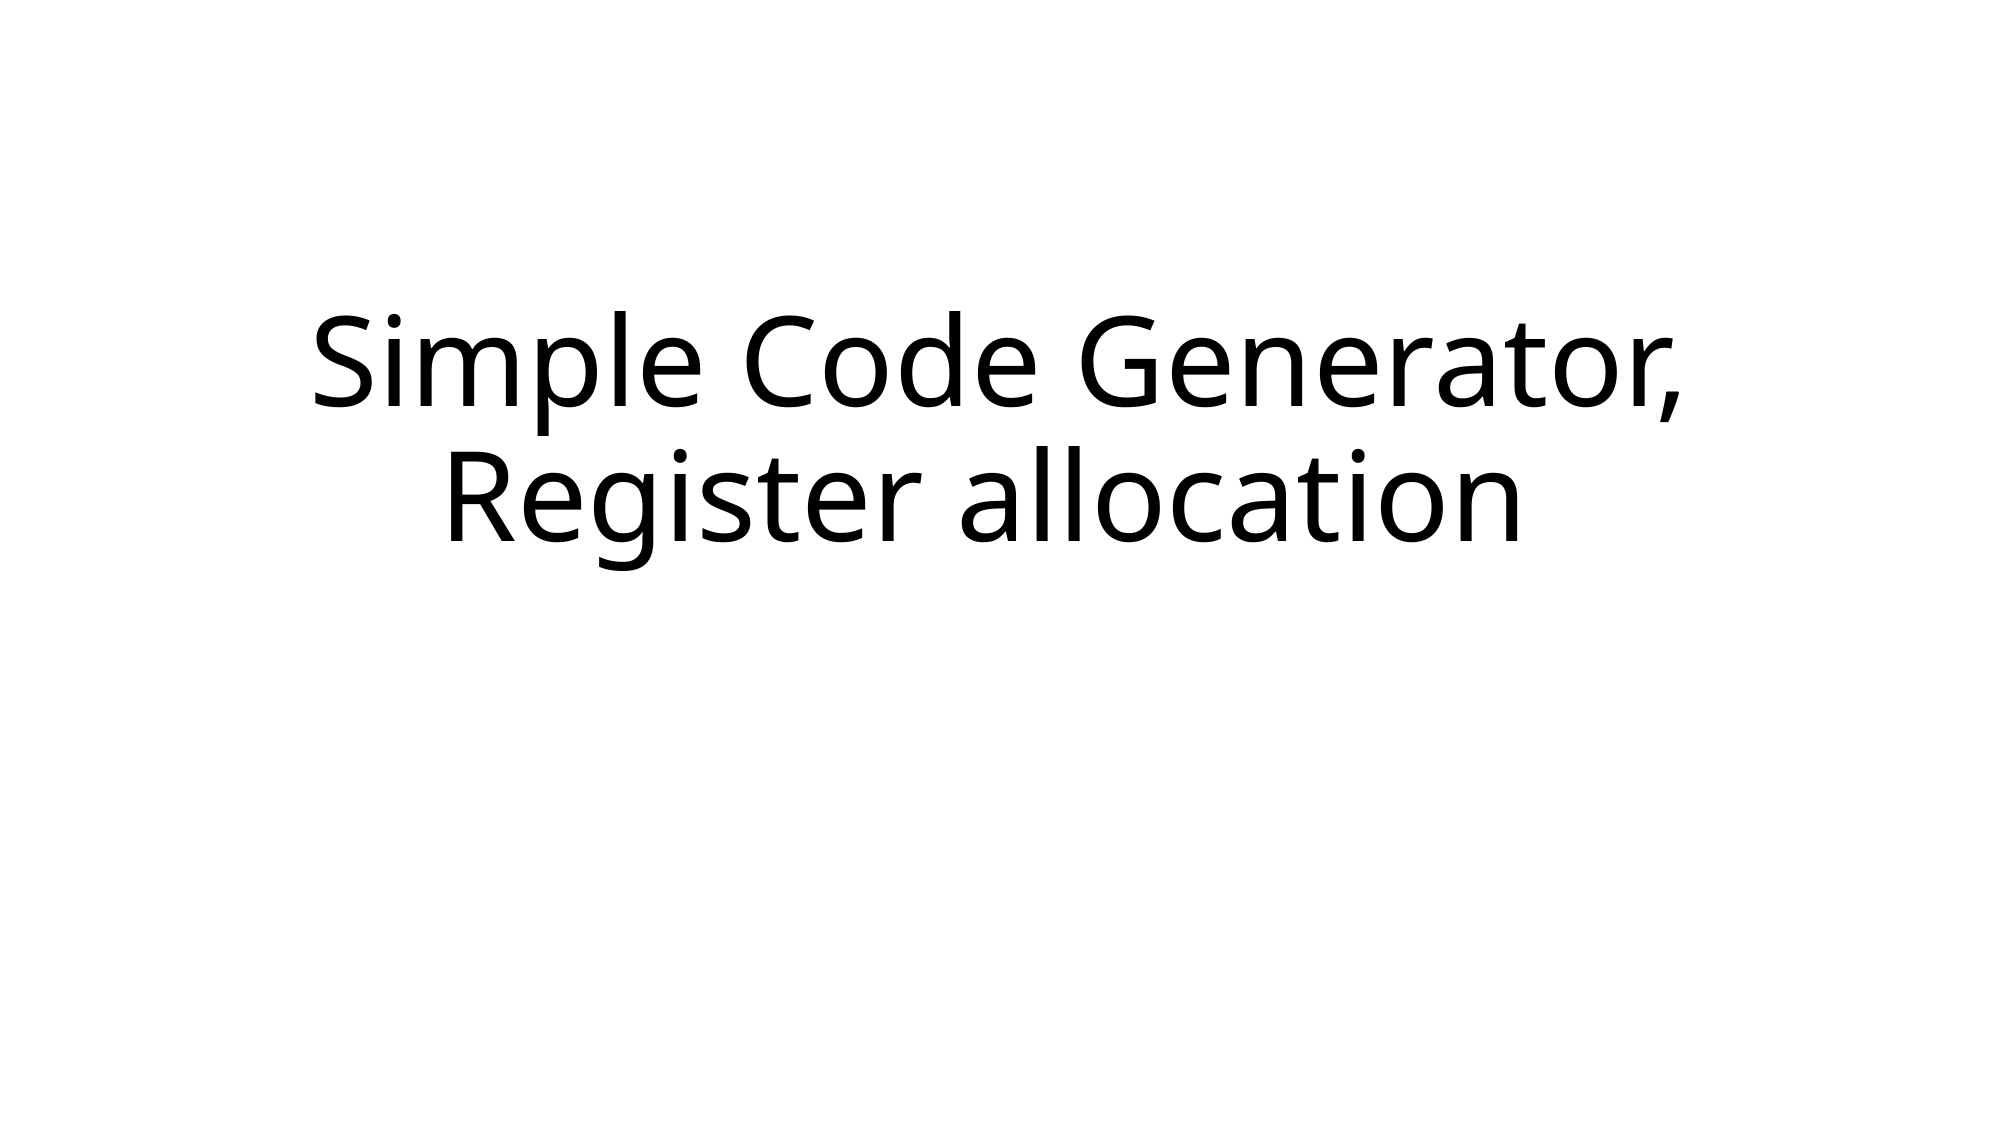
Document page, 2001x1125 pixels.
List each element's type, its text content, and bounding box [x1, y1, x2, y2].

title Simple Code Generator, Register allocation [249, 184, 1750, 576]
